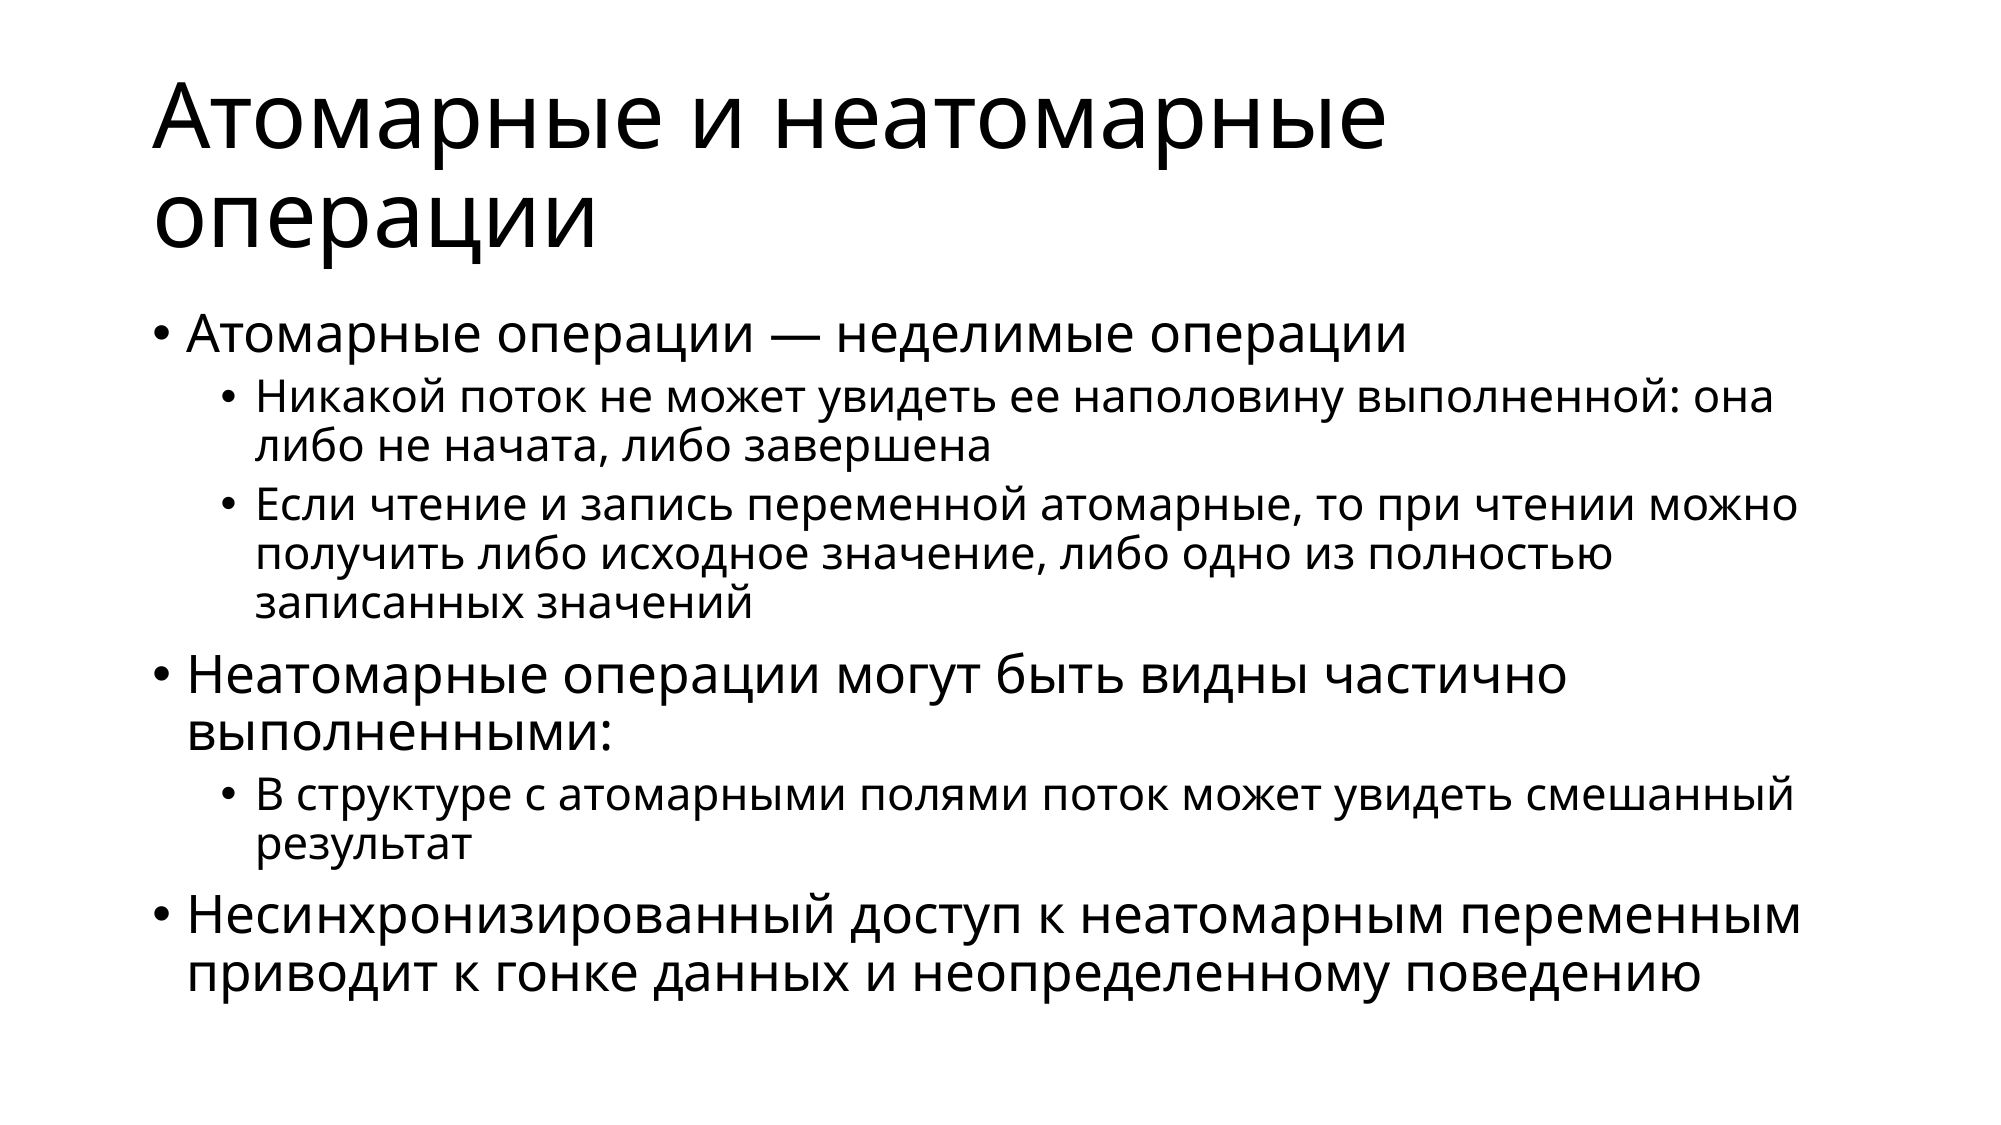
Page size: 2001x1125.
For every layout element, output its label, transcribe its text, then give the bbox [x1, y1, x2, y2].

title Атомарные и неатомарные операции [137, 59, 1863, 278]
list Атомарные операции — неделимые операции Никакой поток не может увидеть ее наполовину выполненной: она либо не начата, либо завершена Если чтение и запись переменной атомарные, то при чтении можно получить либо исходное значение, либо одно из полностью записанных значений Неатомарные операции могут быть видны частично выполненными: В структуре с атомарными полями поток может увидеть смешанный результат Несинхронизированный доступ к неатомарным переменным приводит к гонке данных и неопределенному поведению [137, 299, 1863, 1014]
